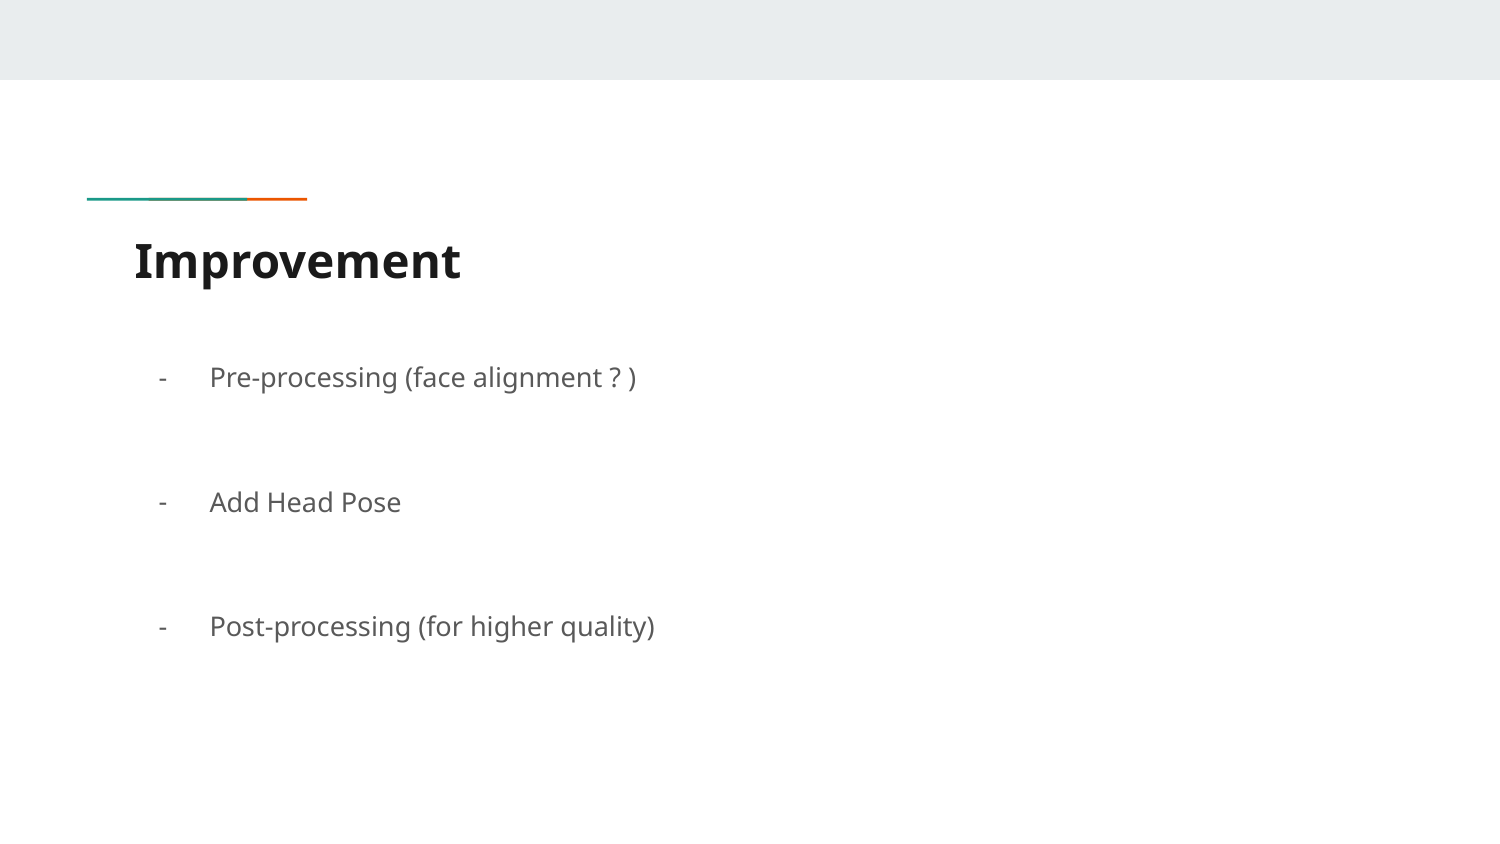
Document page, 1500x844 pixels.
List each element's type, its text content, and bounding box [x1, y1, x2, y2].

list Pre-processing (face alignment ? ) Add Head Pose Post-processing (for higher quality) [119, 341, 1381, 712]
title Improvement [119, 216, 1381, 305]
